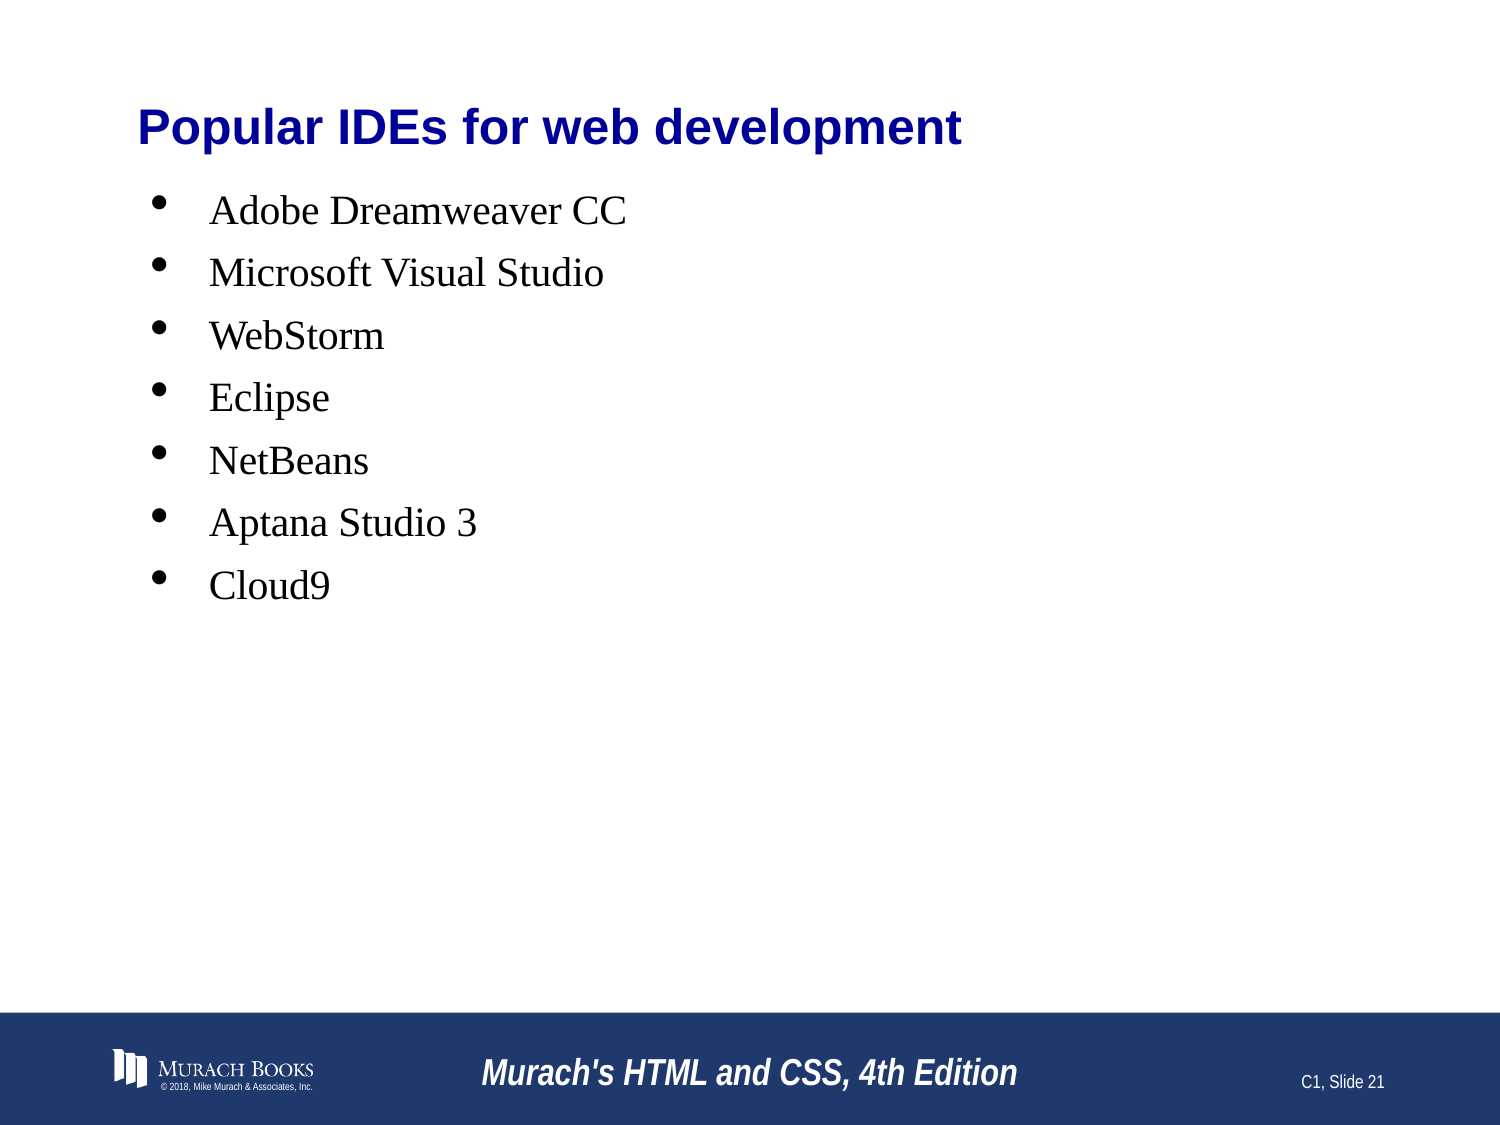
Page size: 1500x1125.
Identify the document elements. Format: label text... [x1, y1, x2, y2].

list Adobe Dreamweaver CC Microsoft Visual Studio WebStorm Eclipse NetBeans Aptana Studio 3 Cloud9 [137, 174, 1350, 975]
footer © 2018, Mike Murach & Associates, Inc. [12, 1025, 463, 1100]
slide_number Murach's HTML and CSS, 4th Edition [463, 1025, 1050, 1100]
title Popular IDEs for web development [137, 94, 1338, 156]
slide_number C1, Slide 21 [1087, 1025, 1400, 1100]
